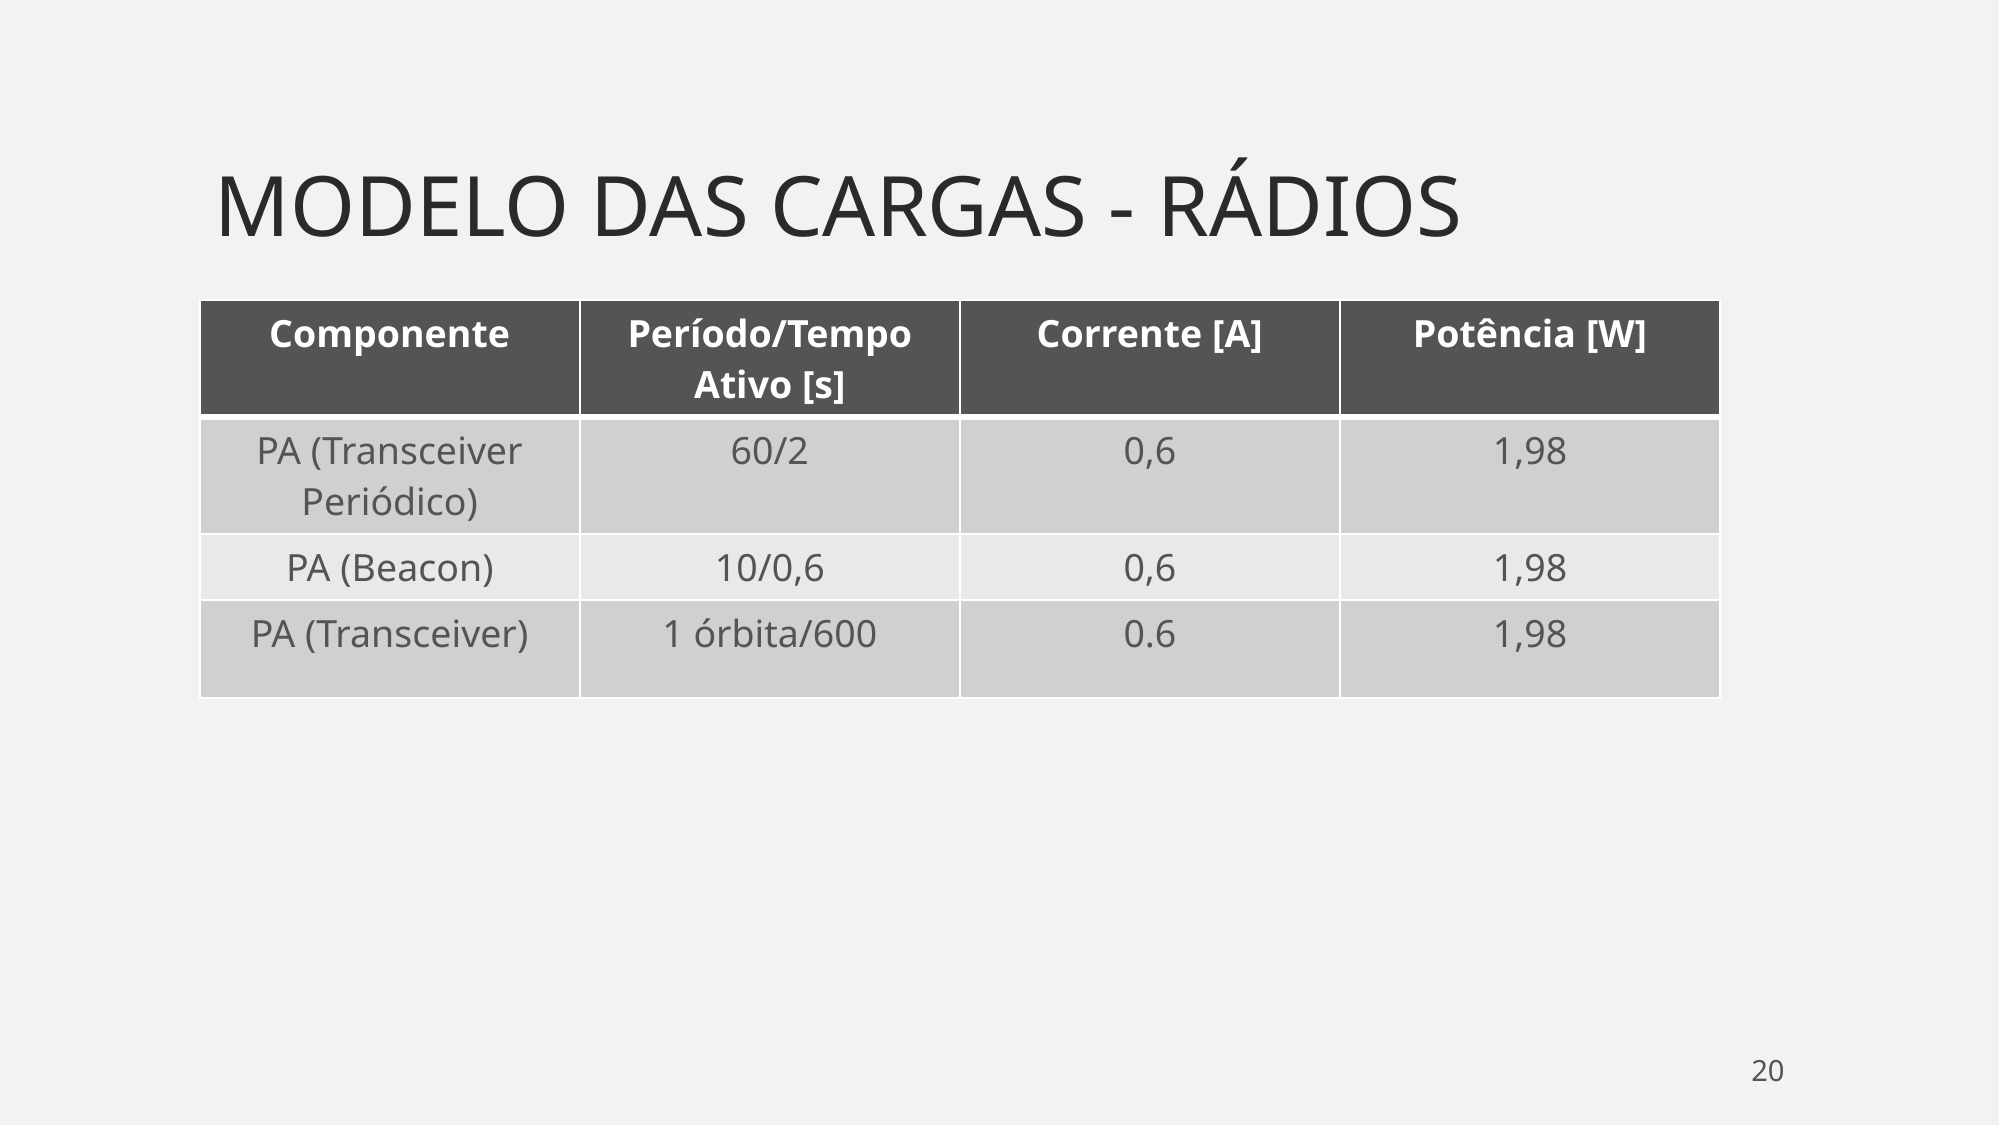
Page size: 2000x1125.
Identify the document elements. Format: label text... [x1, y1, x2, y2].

table_cell PA (Transceiver Periódico) [201, 420, 579, 533]
table_cell 1,98 [1341, 420, 1719, 533]
table_cell 60/2 [581, 420, 959, 533]
title Modelo das cargas - rádios [199, 45, 1800, 263]
table_header Potência [W] [1341, 301, 1719, 414]
table_cell 1 órbita/600 [581, 601, 959, 697]
table_cell 0,6 [961, 535, 1339, 599]
table_header Componente [201, 301, 579, 414]
table_cell PA (Transceiver) [201, 601, 579, 697]
table_cell 10/0,6 [581, 535, 959, 599]
table_header Período/Tempo Ativo [s] [581, 301, 959, 414]
table_cell 0,6 [961, 420, 1339, 533]
table_cell PA (Beacon) [201, 535, 579, 599]
table_cell 0.6 [961, 601, 1339, 697]
table_header Corrente [A] [961, 301, 1339, 414]
table_cell 1,98 [1341, 601, 1719, 697]
slide_number 20 [1612, 1057, 1800, 1088]
table_cell 1,98 [1341, 535, 1719, 599]
